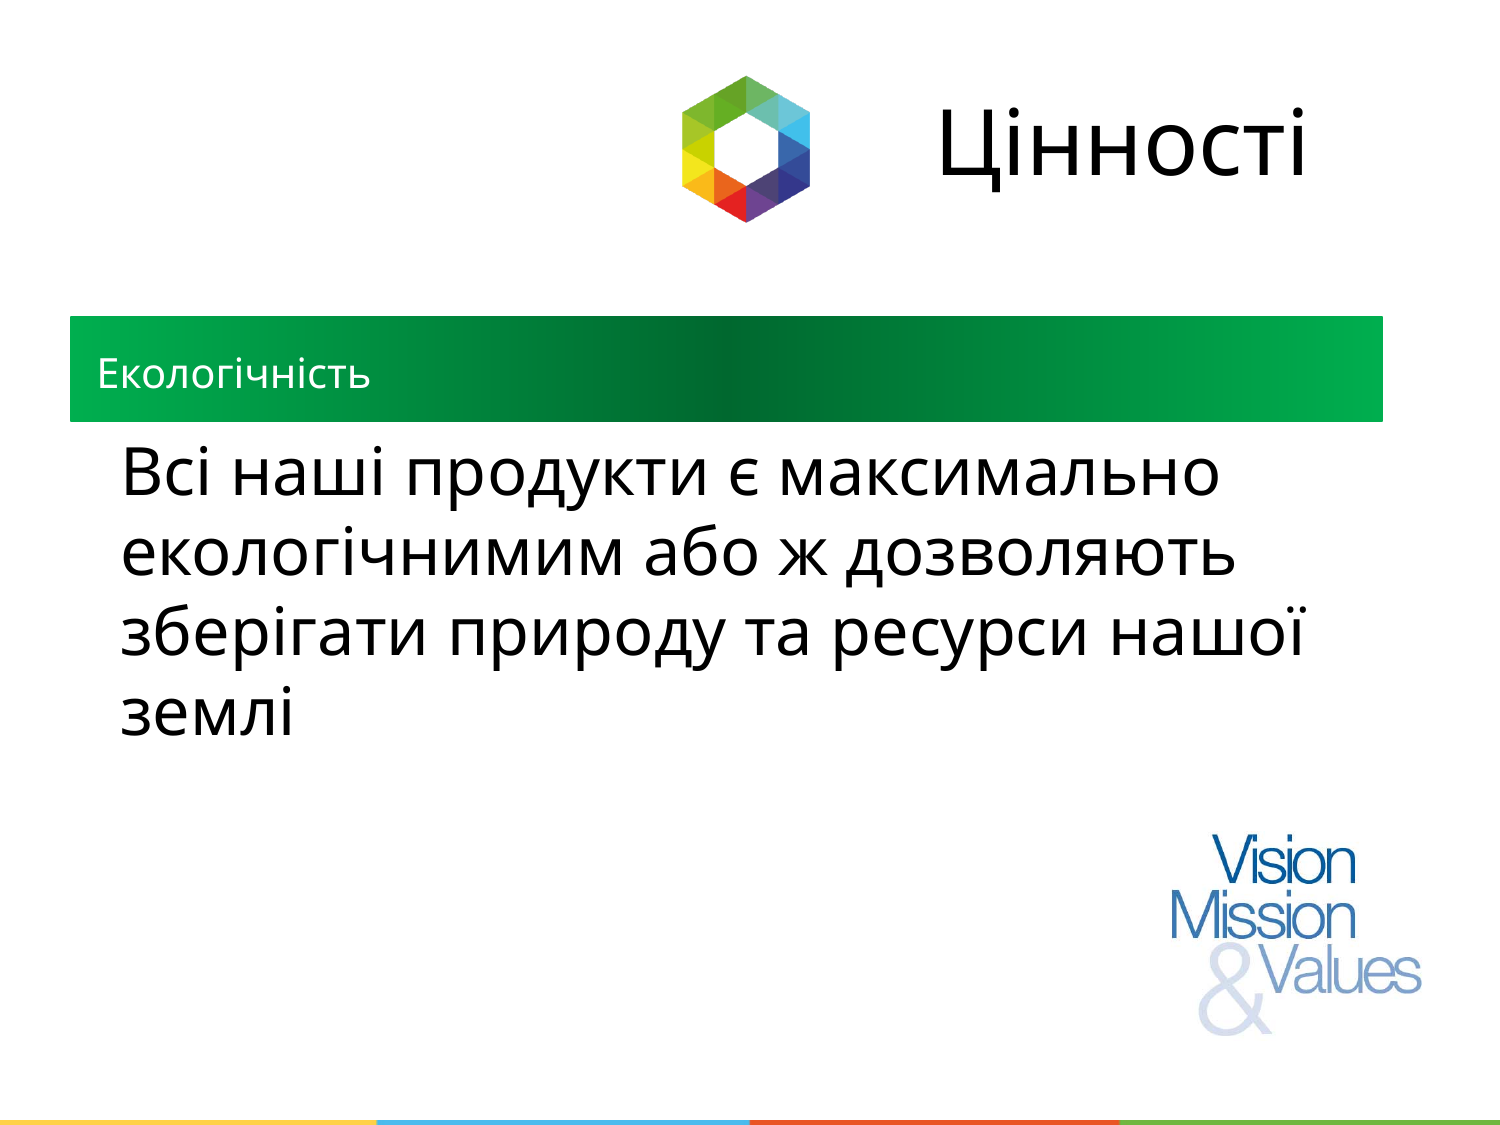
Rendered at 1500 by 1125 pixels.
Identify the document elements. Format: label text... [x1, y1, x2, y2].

picture [0, 1120, 1500, 1125]
picture [681, 74, 810, 223]
text_box Цінності [820, 45, 1425, 233]
text_box Екологічність [81, 339, 410, 405]
picture [1159, 831, 1430, 1041]
text_box [70, 316, 1383, 422]
text_box Всі наші продукти є максимально екологічнимим або ж дозволяють зберігати природу та ресурси нашої землі [105, 421, 1371, 757]
